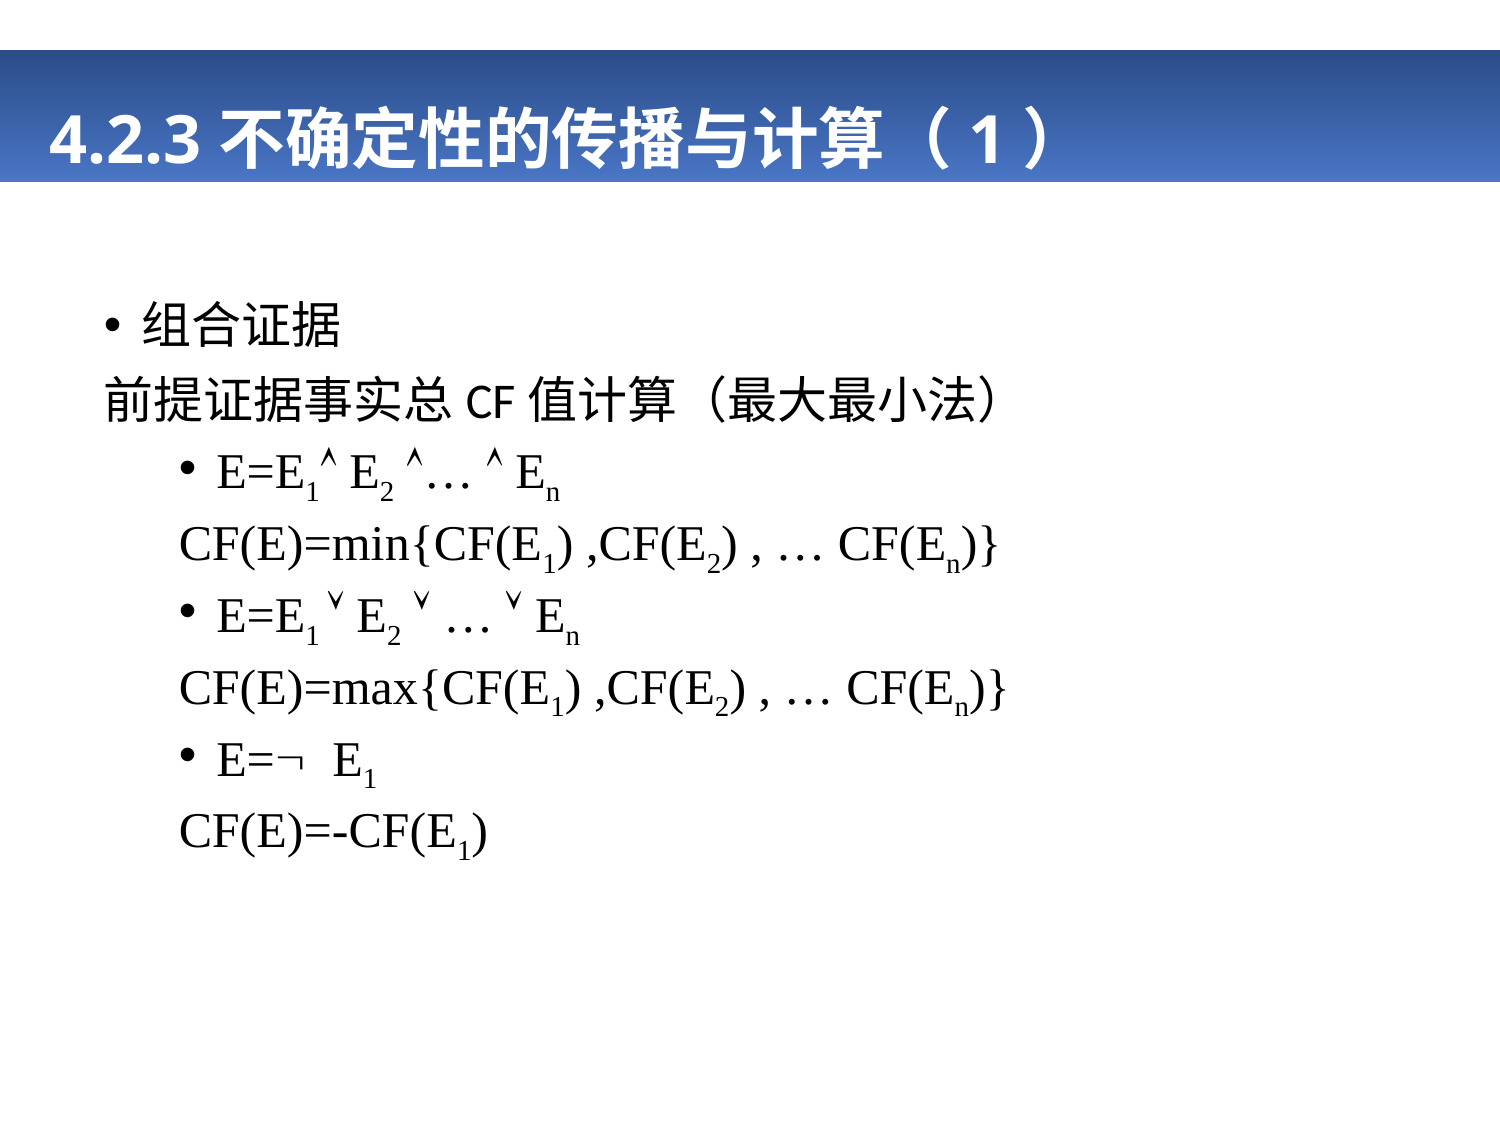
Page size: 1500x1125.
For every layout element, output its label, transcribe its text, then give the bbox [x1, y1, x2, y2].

list 组合证据 前提证据事实总CF值计算（最大最小法） E=E1 E2 …  En CF(E)=min{CF(E1) ,CF(E2) , … CF(En)} E=E1  E2  …  En CF(E)=max{CF(E1) ,CF(E2) , … CF(En)} E=E1 CF(E)=-CF(E1) [88, 293, 1383, 1007]
title 4.2.3不确定性的传播与计算（1） [34, 70, 1437, 186]
